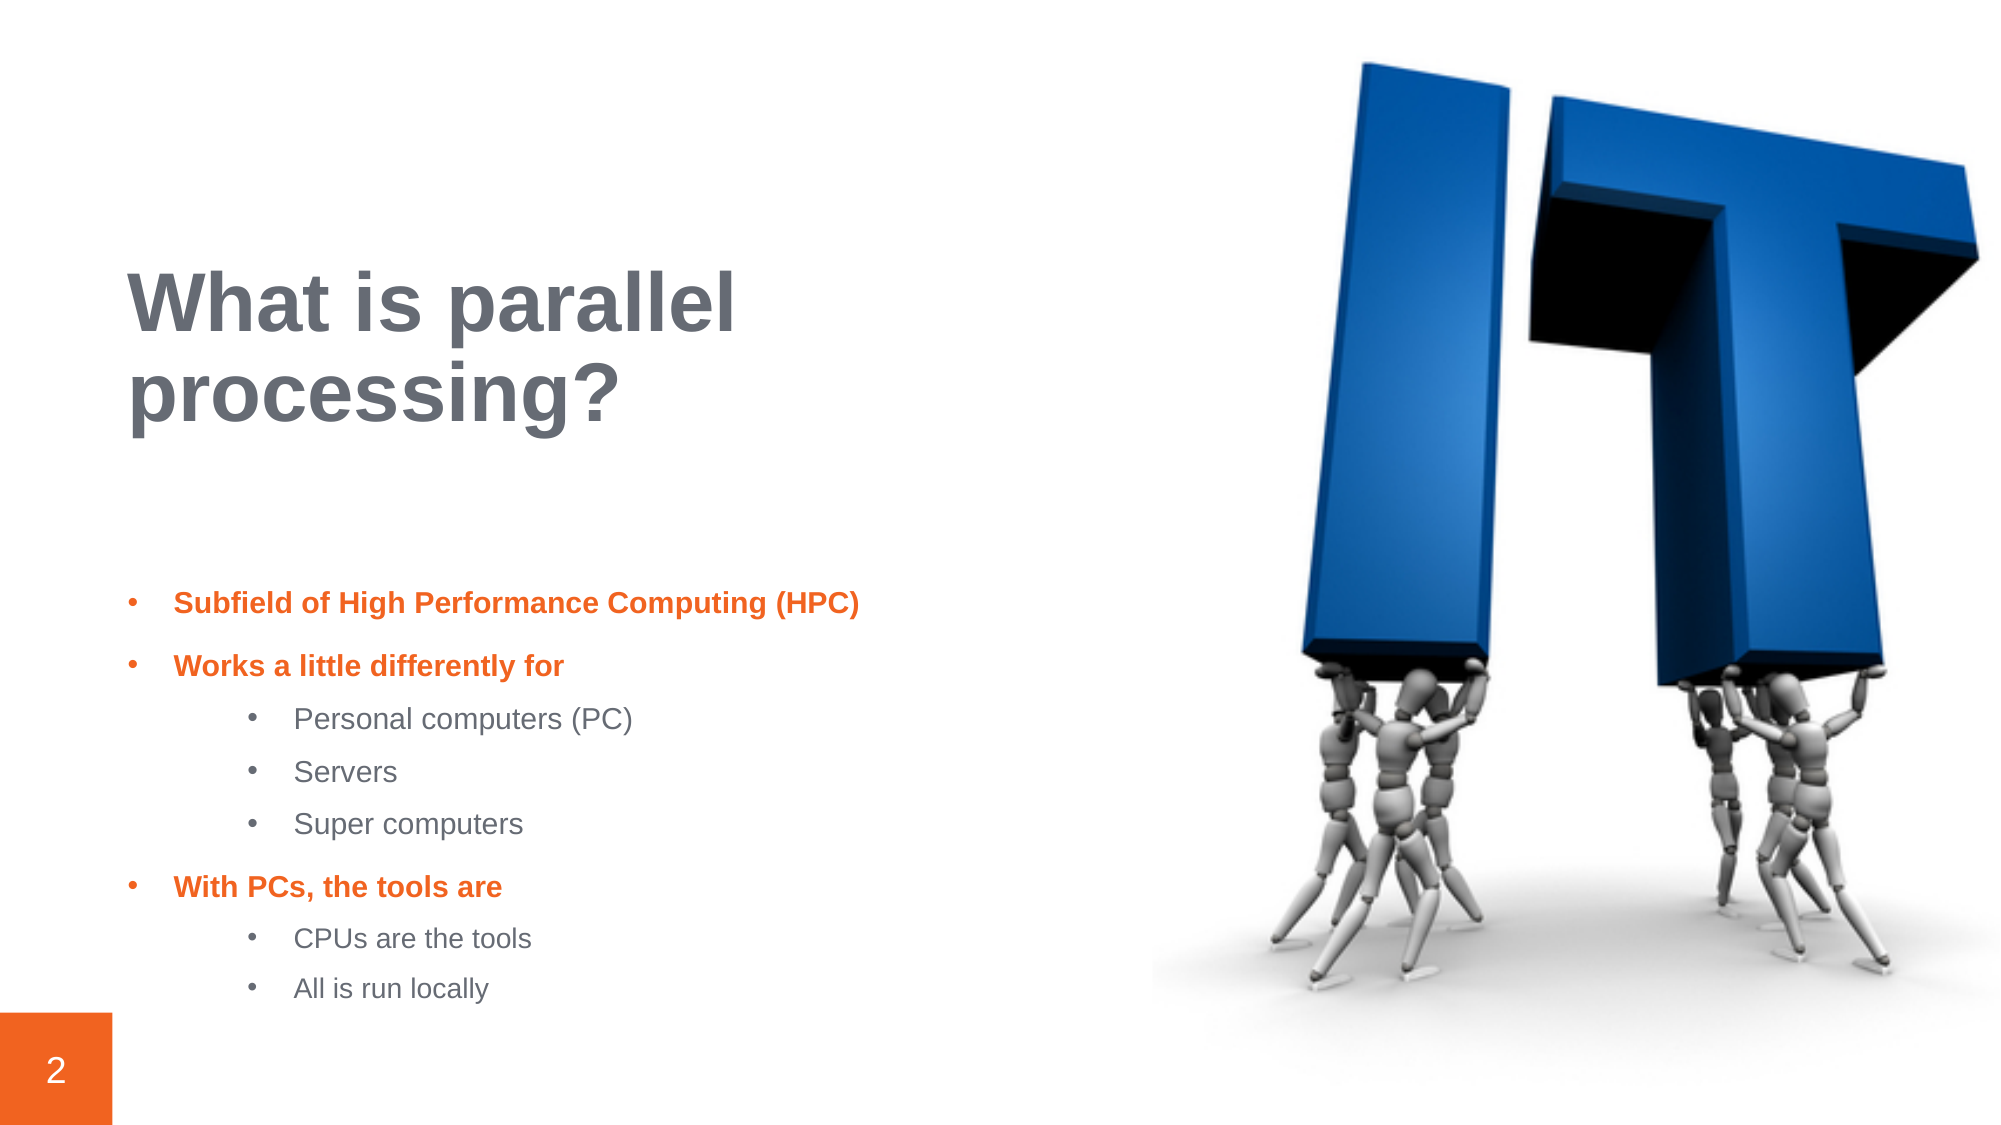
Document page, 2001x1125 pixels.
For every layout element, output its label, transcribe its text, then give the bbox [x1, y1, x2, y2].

picture [1152, 0, 2000, 1125]
slide_number 2 [0, 1012, 113, 1125]
list Subfield of High Performance Computing (HPC) Works a little differently for Personal computers (PC) Servers Super computers With PCs, the tools are CPUs are the tools All is run locally [112, 568, 1152, 1013]
title What is parallel processing? [112, 106, 975, 448]
